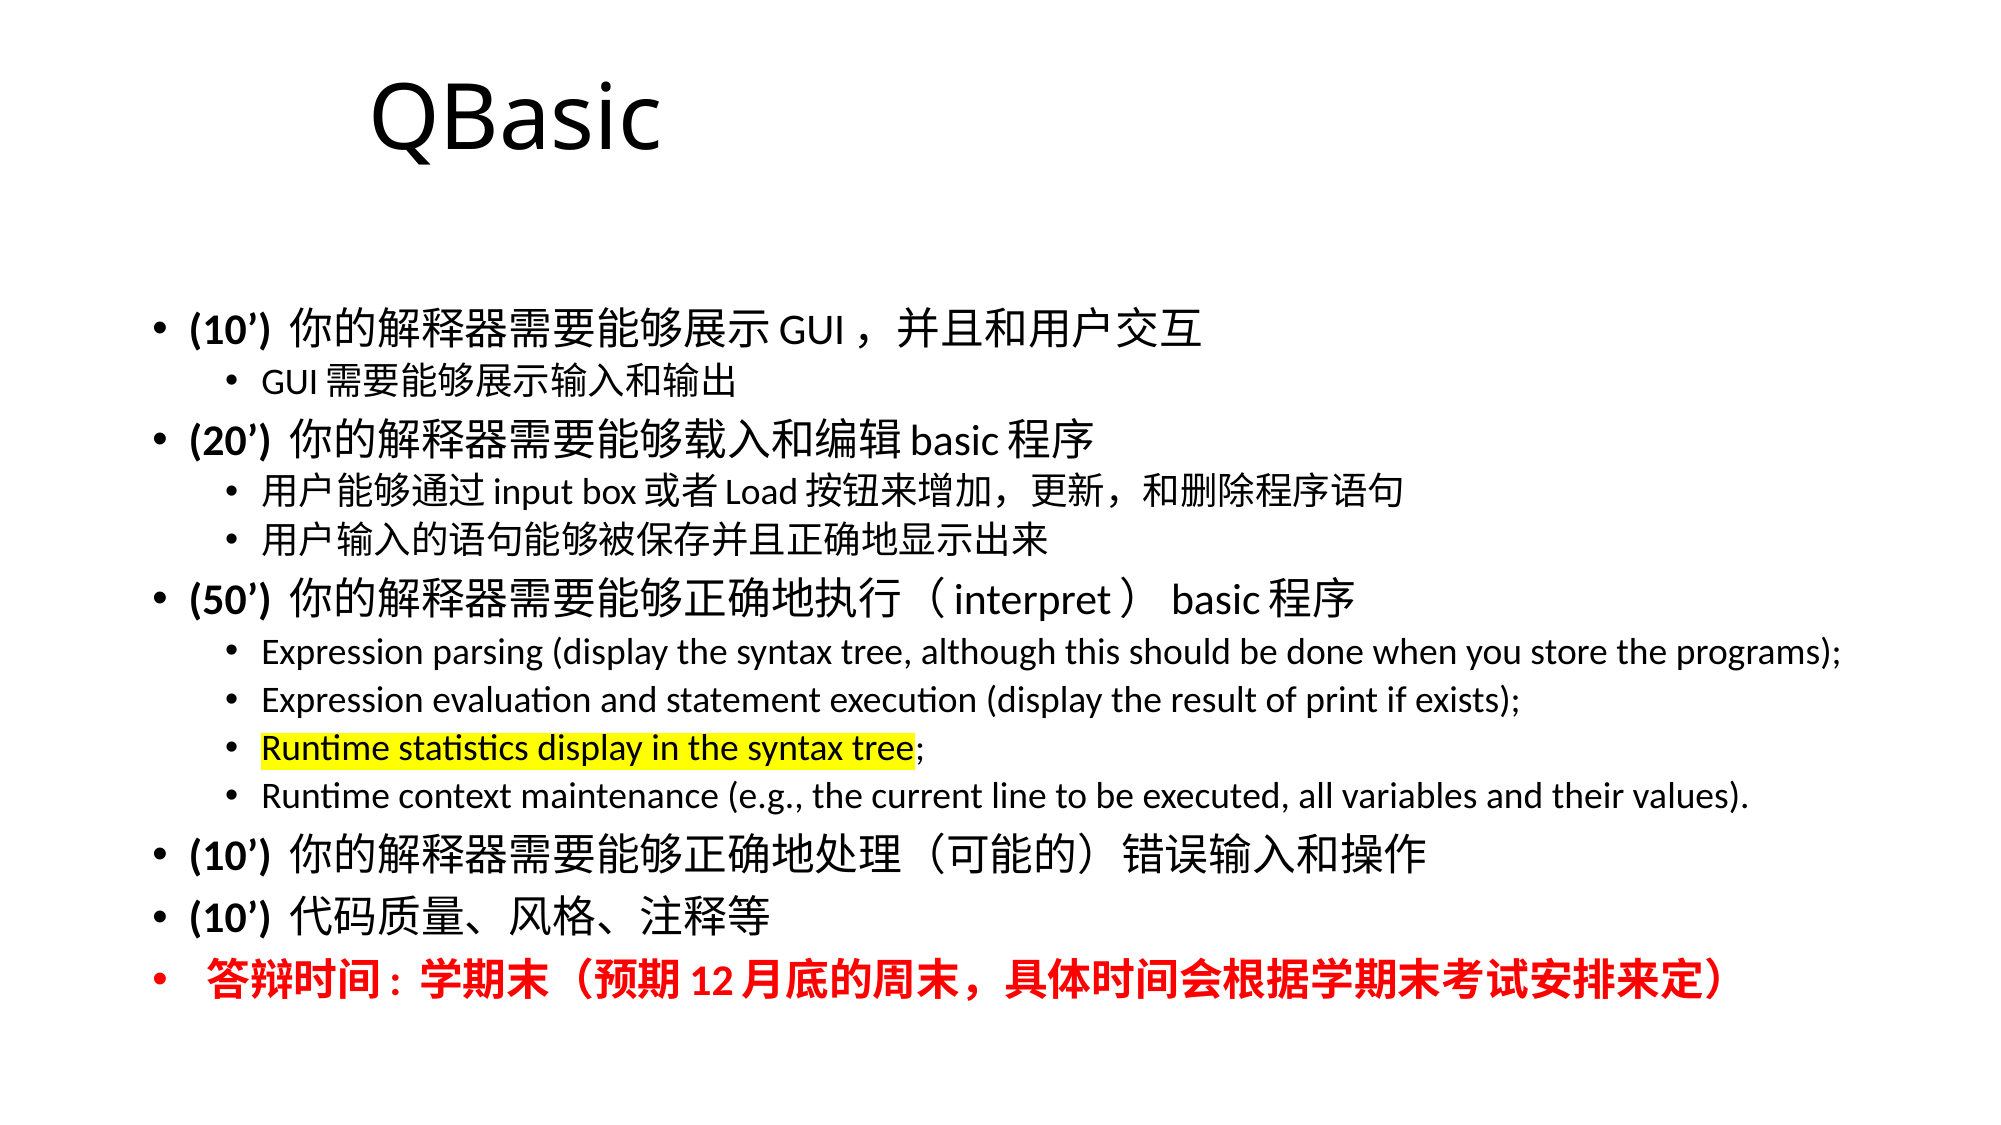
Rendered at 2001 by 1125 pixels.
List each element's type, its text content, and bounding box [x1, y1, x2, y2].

list (10’) 你的解释器需要能够展示GUI，并且和用户交互 GUI需要能够展示输入和输出 (20’) 你的解释器需要能够载入和编辑basic程序 用户能够通过input box或者Load按钮来增加，更新，和删除程序语句 用户输入的语句能够被保存并且正确地显示出来 (50’) 你的解释器需要能够正确地执行（interpret）basic程序 Expression parsing (display the syntax tree, although this should be done when you store the programs); Expression evaluation and statement execution (display the result of print if exists); Runtime statistics display in the syntax tree; Runtime context maintenance (e.g., the current line to be executed, all variables and their values). (10’) 你的解释器需要能够正确地处理（可能的）错误输入和操作 (10’) 代码质量、风格、注释等 答辩时间: 学期末（预期12月底的周末，具体时间会根据学期末考试安排来定） [137, 299, 1863, 1014]
title QBasic [353, 59, 1647, 180]
